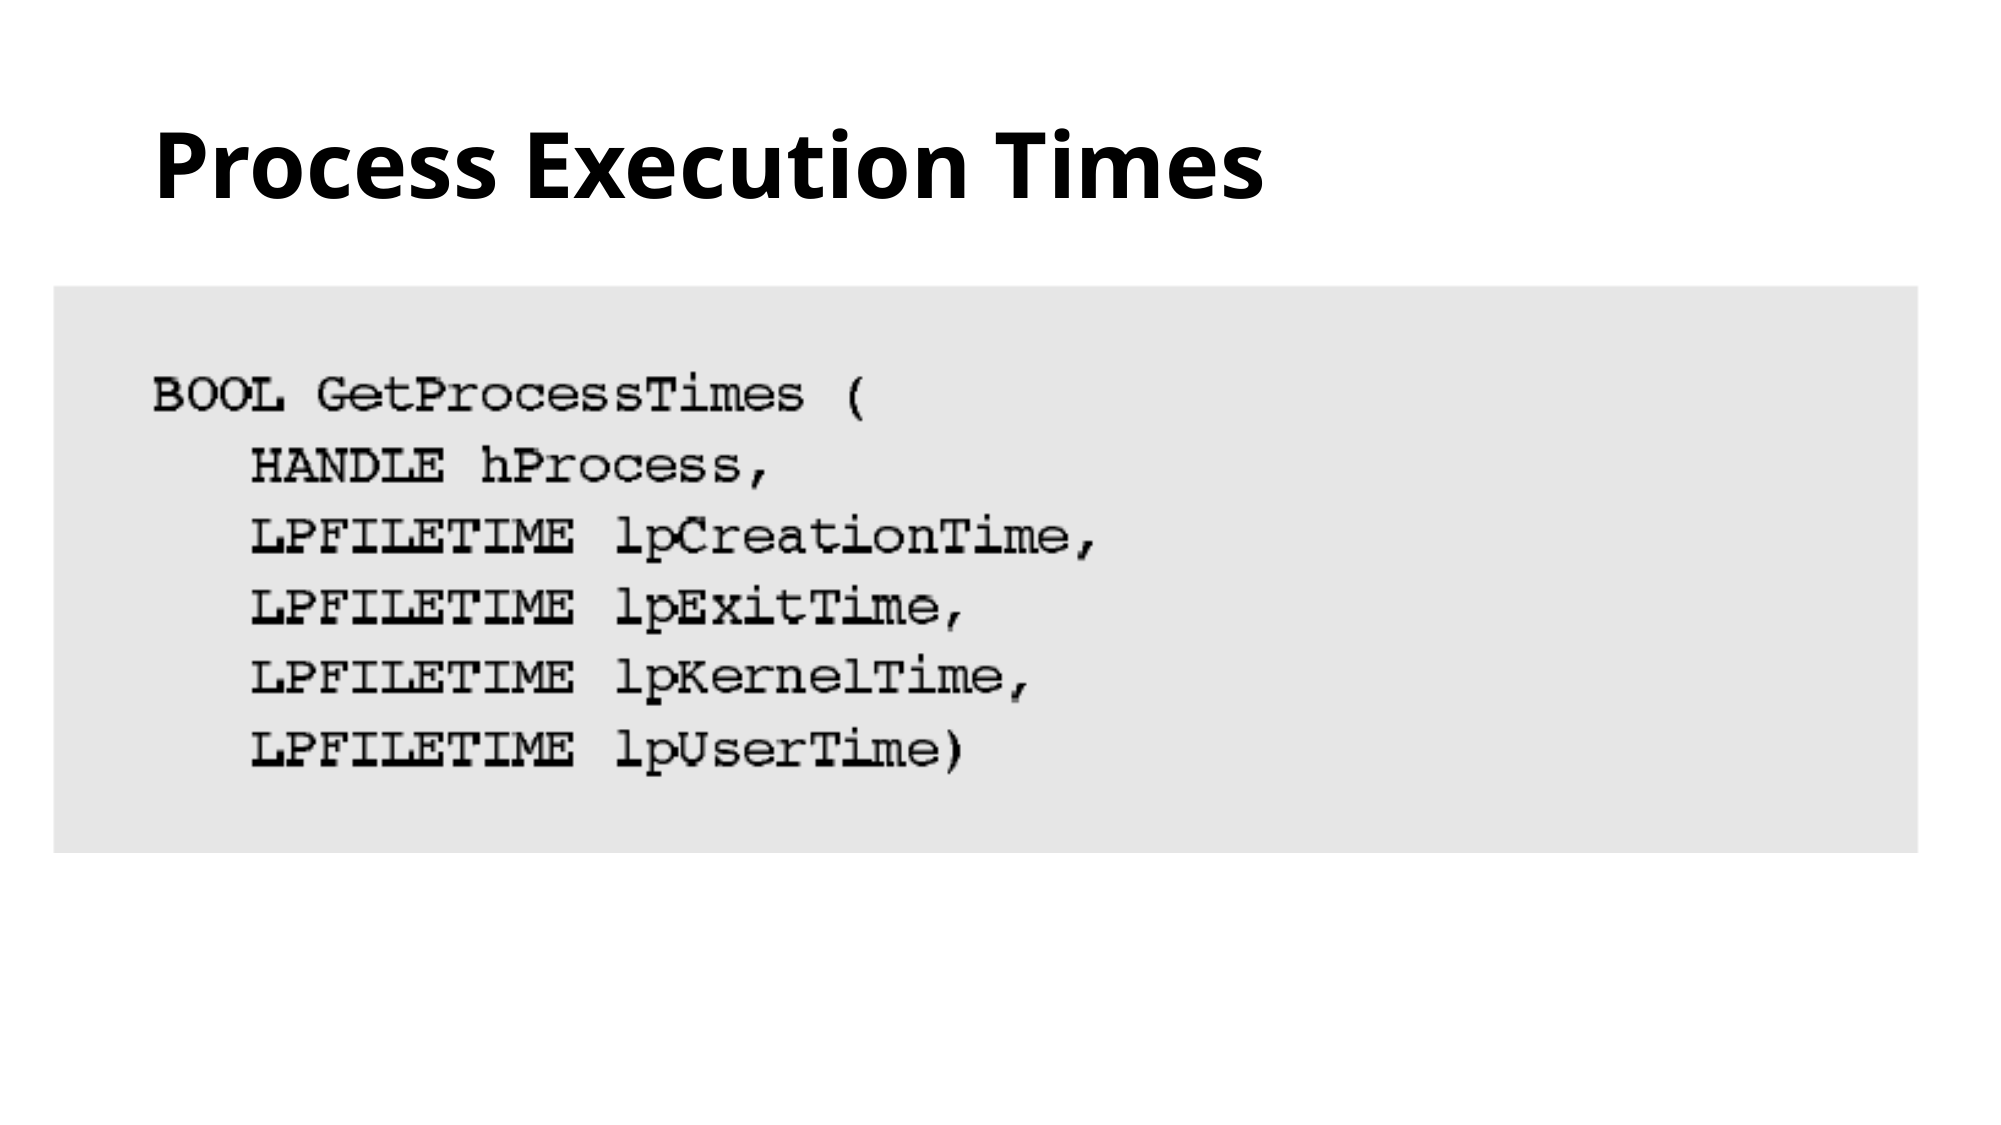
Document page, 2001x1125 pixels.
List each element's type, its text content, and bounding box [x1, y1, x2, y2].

title Process Execution Times [137, 59, 1863, 277]
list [52, 277, 1926, 853]
